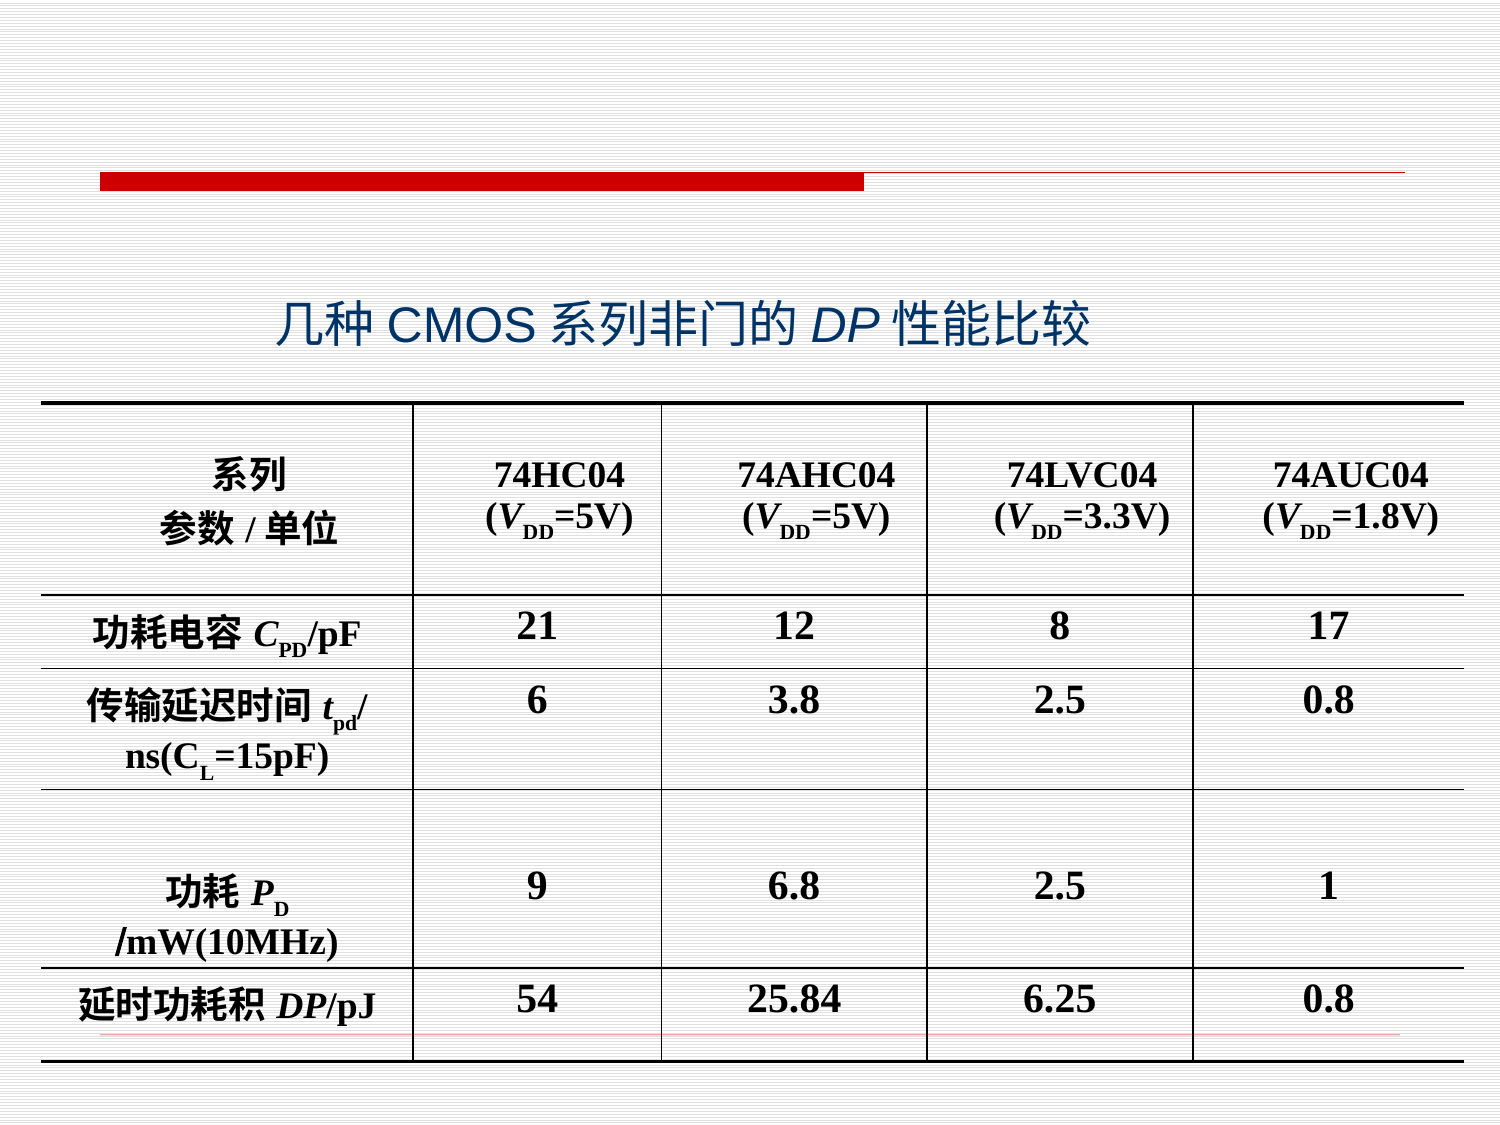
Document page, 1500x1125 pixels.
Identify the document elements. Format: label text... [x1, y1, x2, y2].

table_cell [41, 790, 412, 855]
table_header 74AUC04 (VDD=1.8V) [1194, 405, 1464, 594]
table_cell 1 [1194, 855, 1464, 967]
table_cell [414, 790, 661, 855]
table_cell 12 [662, 596, 926, 668]
table_header 74AHC04 (VDD=5V) [662, 405, 926, 594]
table_cell 8 [928, 596, 1192, 668]
table_cell 功耗电容CPD/pF [41, 596, 412, 668]
table_cell [1194, 790, 1464, 855]
table_cell 2.5 [928, 669, 1192, 789]
table_cell 9 [414, 855, 661, 967]
table_header 74LVC04 (VDD=3.3V) [928, 405, 1192, 594]
table_cell 功耗PD mW(10MHz) [41, 855, 412, 967]
table_cell 3.8 [662, 669, 926, 789]
table_cell 0.8 [1194, 969, 1464, 1060]
table_cell 25.84 [662, 969, 926, 1060]
table_cell 传输延迟时间tpd/ns(CL=15pF) [41, 669, 412, 789]
table_cell [662, 790, 926, 855]
table_header 系列 参数/单位 [41, 405, 412, 594]
table_cell 6.8 [662, 855, 926, 967]
table_cell 2.5 [928, 855, 1192, 967]
table_cell 54 [414, 969, 661, 1060]
table_cell 21 [414, 596, 661, 668]
table_cell 6.25 [928, 969, 1192, 1060]
table_cell 6 [414, 669, 661, 789]
table_cell 0.8 [1194, 669, 1464, 789]
table_cell [928, 790, 1192, 855]
table_header 74HC04 (VDD=5V) [414, 405, 661, 594]
text_box 几种CMOS系列非门的DP性能比较 [259, 285, 1270, 401]
table_cell 延时功耗积DP/pJ [41, 969, 412, 1060]
table_cell 17 [1194, 596, 1464, 668]
